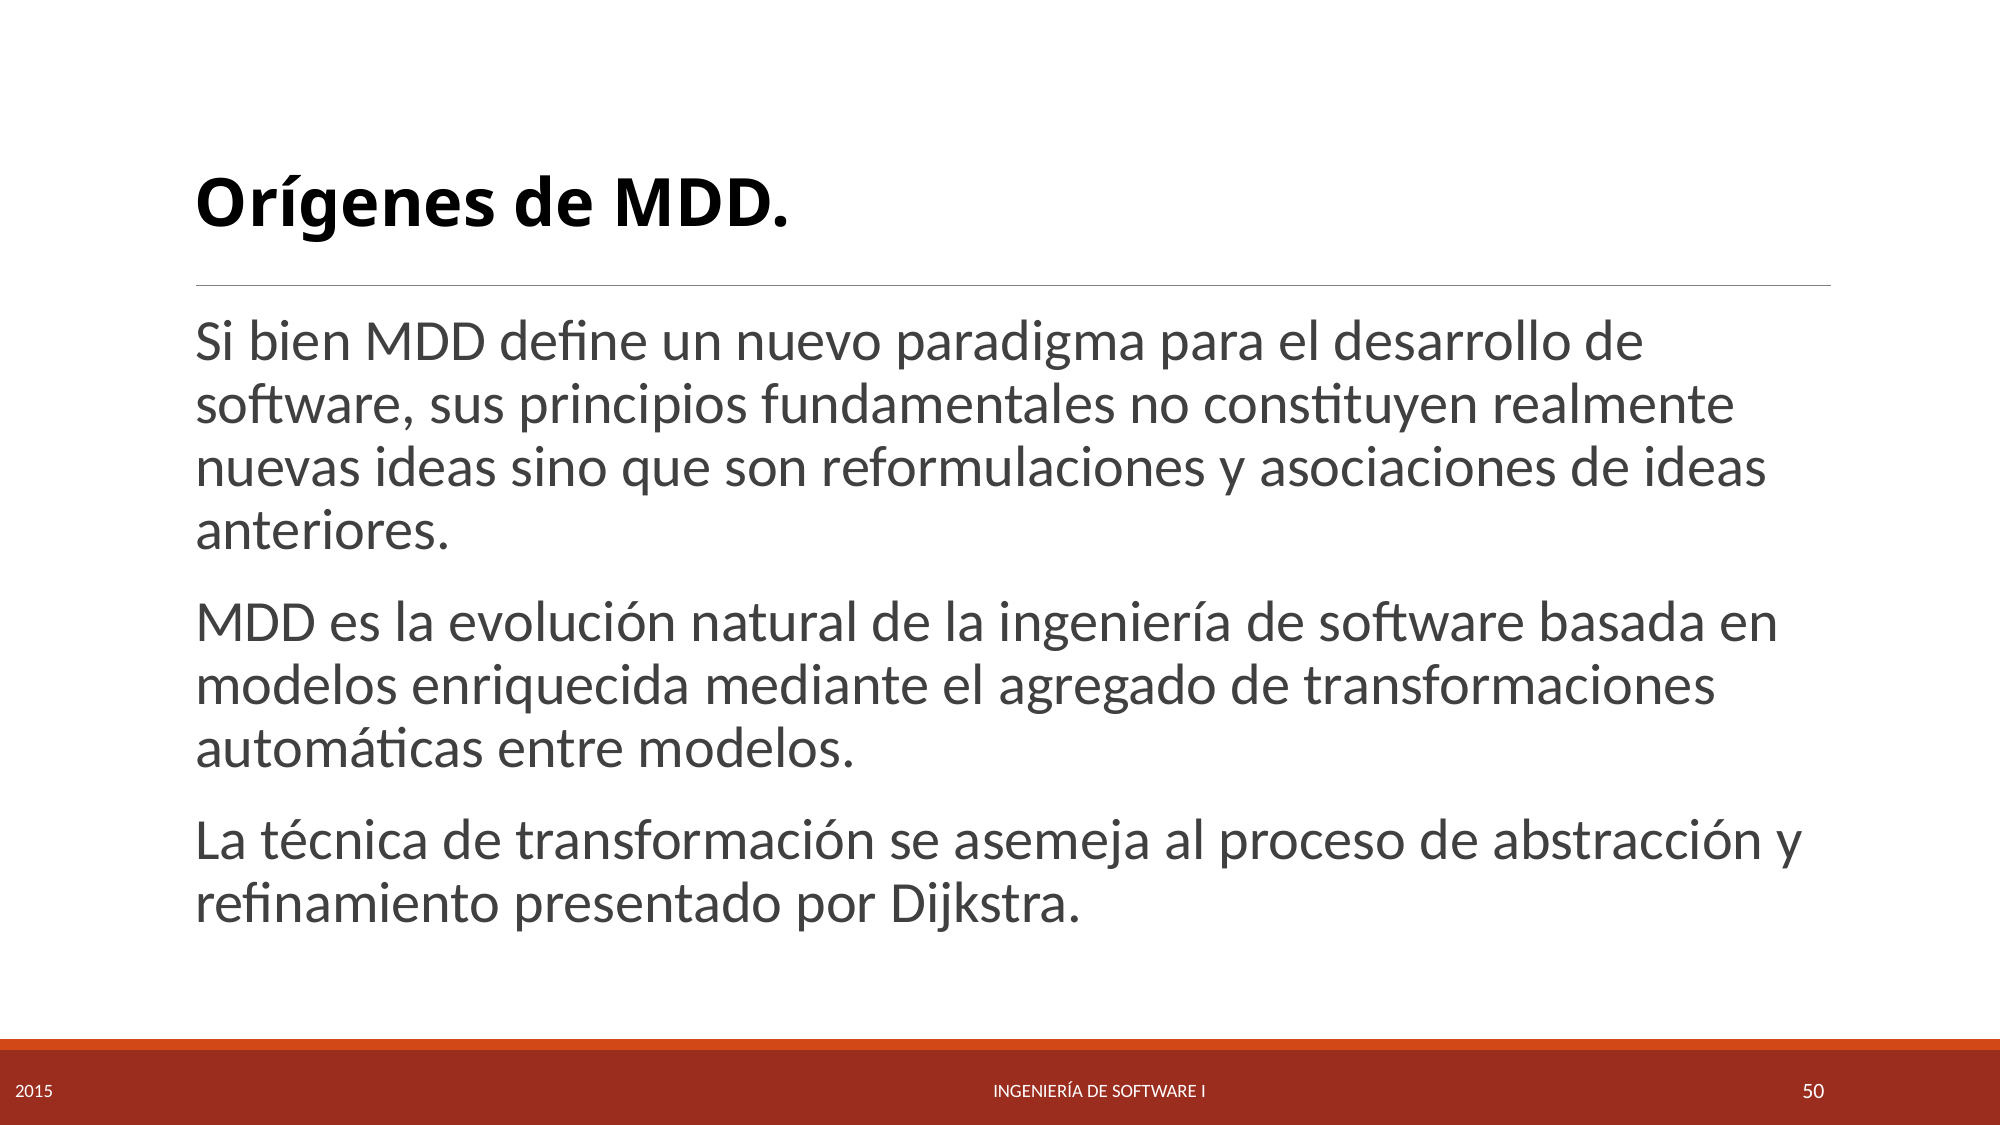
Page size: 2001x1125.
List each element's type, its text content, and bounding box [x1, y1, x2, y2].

text_box Orígenes de MDD. [179, 55, 1530, 255]
footer Ingeniería de Software I [695, 1059, 1547, 1120]
list Si bien MDD define un nuevo paradigma para el desarrollo de software, sus principios fundamentales no constituyen realmente nuevas ideas sino que son reformulaciones y asociaciones de ideas anteriores. MDD es la evolución natural de la ingeniería de software basada en modelos enriquecida mediante el agregado de transformaciones automáticas entre modelos. La técnica de transformación se asemeja al proceso de abstracción y refinamiento presentado por Dijkstra. [180, 302, 1830, 963]
slide_number 50 [1624, 1059, 1840, 1120]
slide_number 2015 [0, 1059, 406, 1120]
